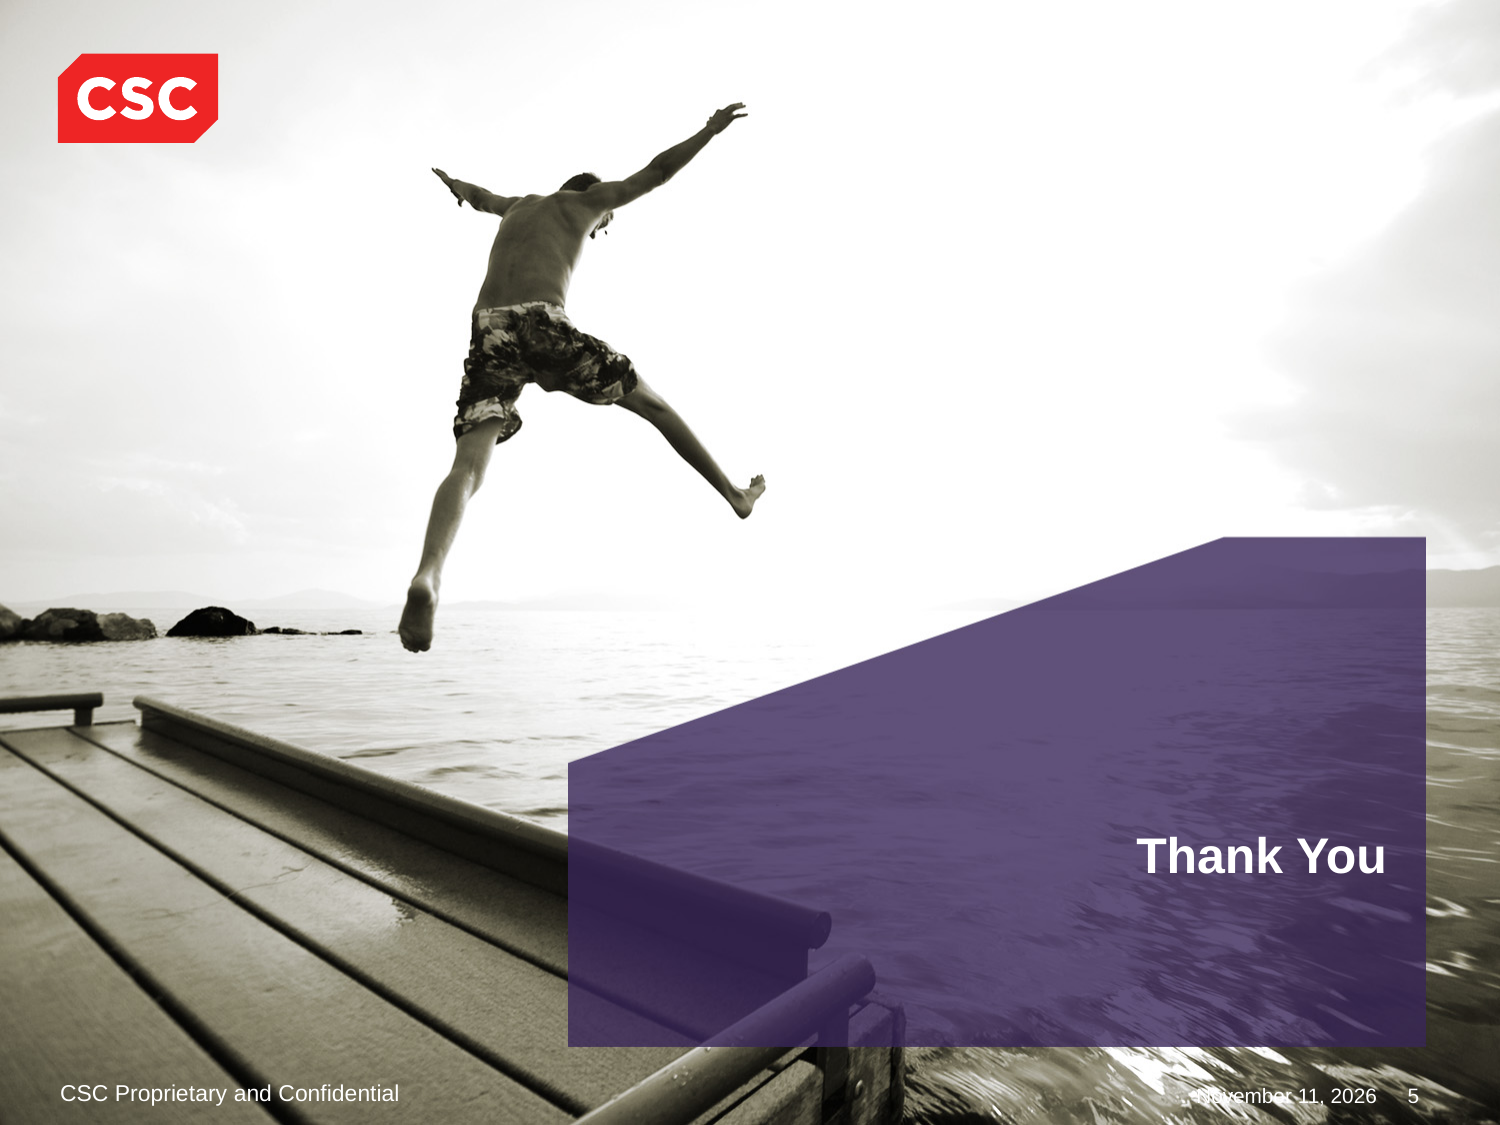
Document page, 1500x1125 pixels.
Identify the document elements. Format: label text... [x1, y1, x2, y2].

picture [0, 0, 1500, 1125]
title Thank You [608, 776, 1388, 879]
